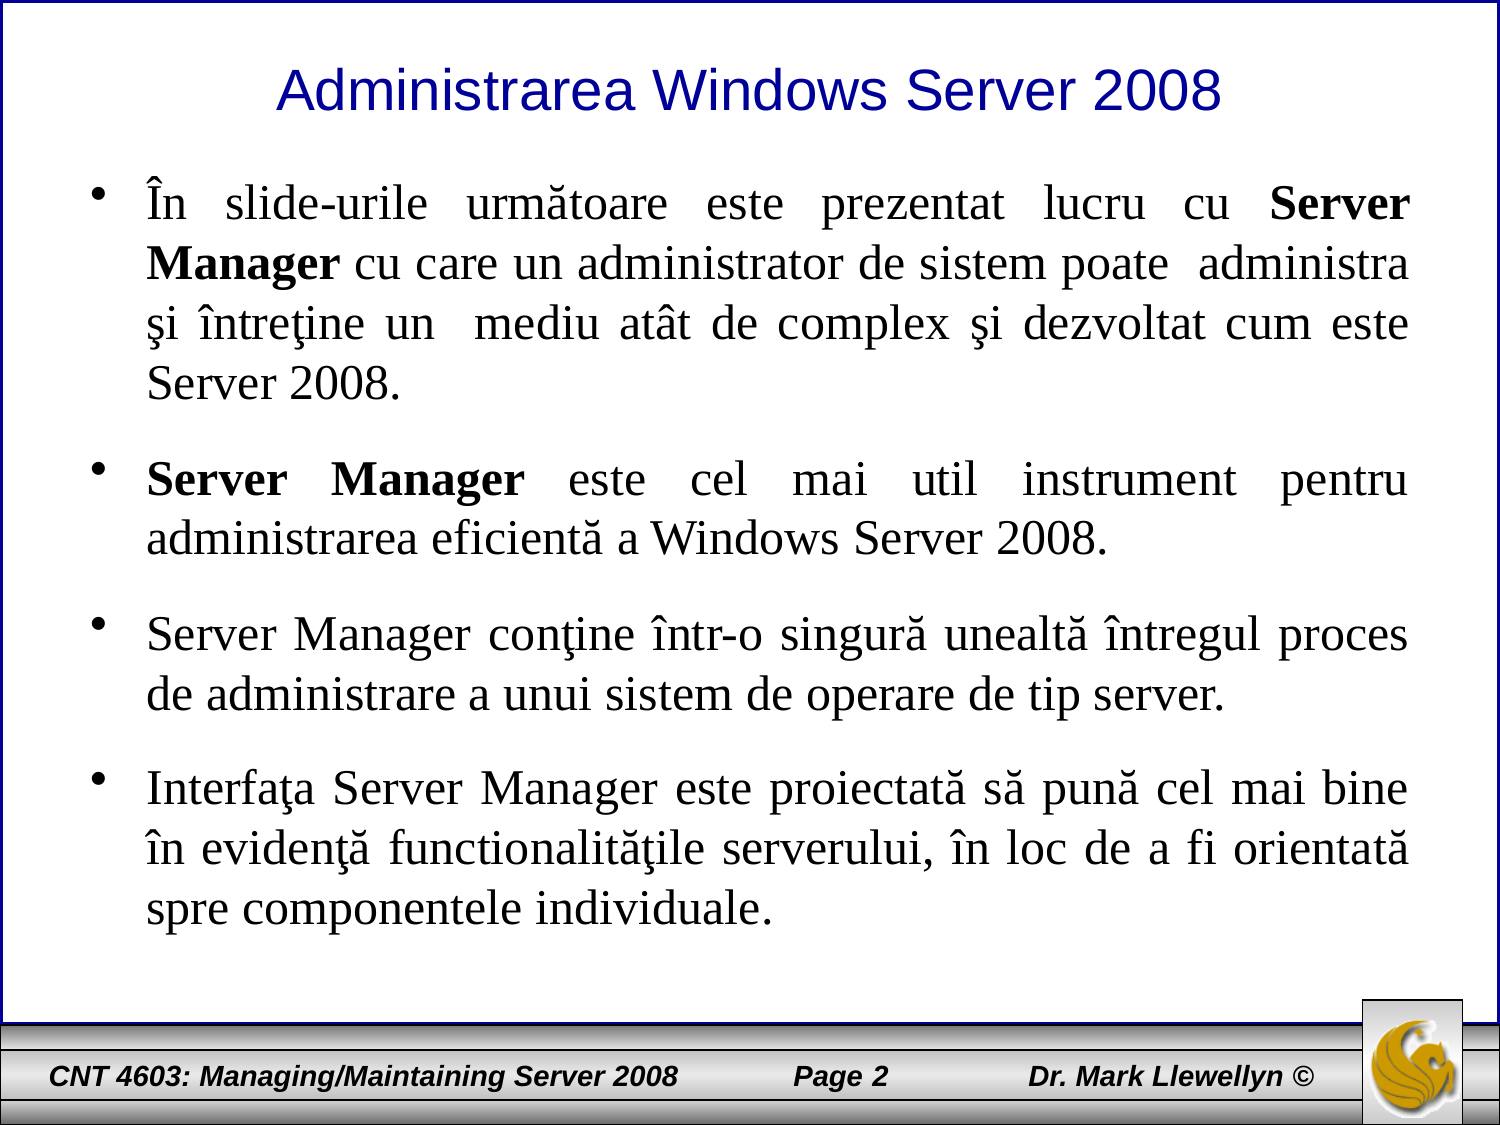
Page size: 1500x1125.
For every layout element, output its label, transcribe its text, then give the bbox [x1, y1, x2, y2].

list În slide-urile următoare este prezentat lucru cu Server Manager cu care un administrator de sistem poate administra şi întreţine un mediu atât de complex şi dezvoltat cum este Server 2008. Server Manager este cel mai util instrument pentru administrarea eficientă a Windows Server 2008. Server Manager conţine într-o singură unealtă întregul proces de administrare a unui sistem de operare de tip server. Interfaţa Server Manager este proiectată să pună cel mai bine în evidenţă functionalităţile serverului, în loc de a fi orientată spre componentele individuale. [75, 162, 1425, 1005]
picture [1362, 1012, 1466, 1118]
title Administrarea Windows Server 2008 [37, 45, 1463, 175]
